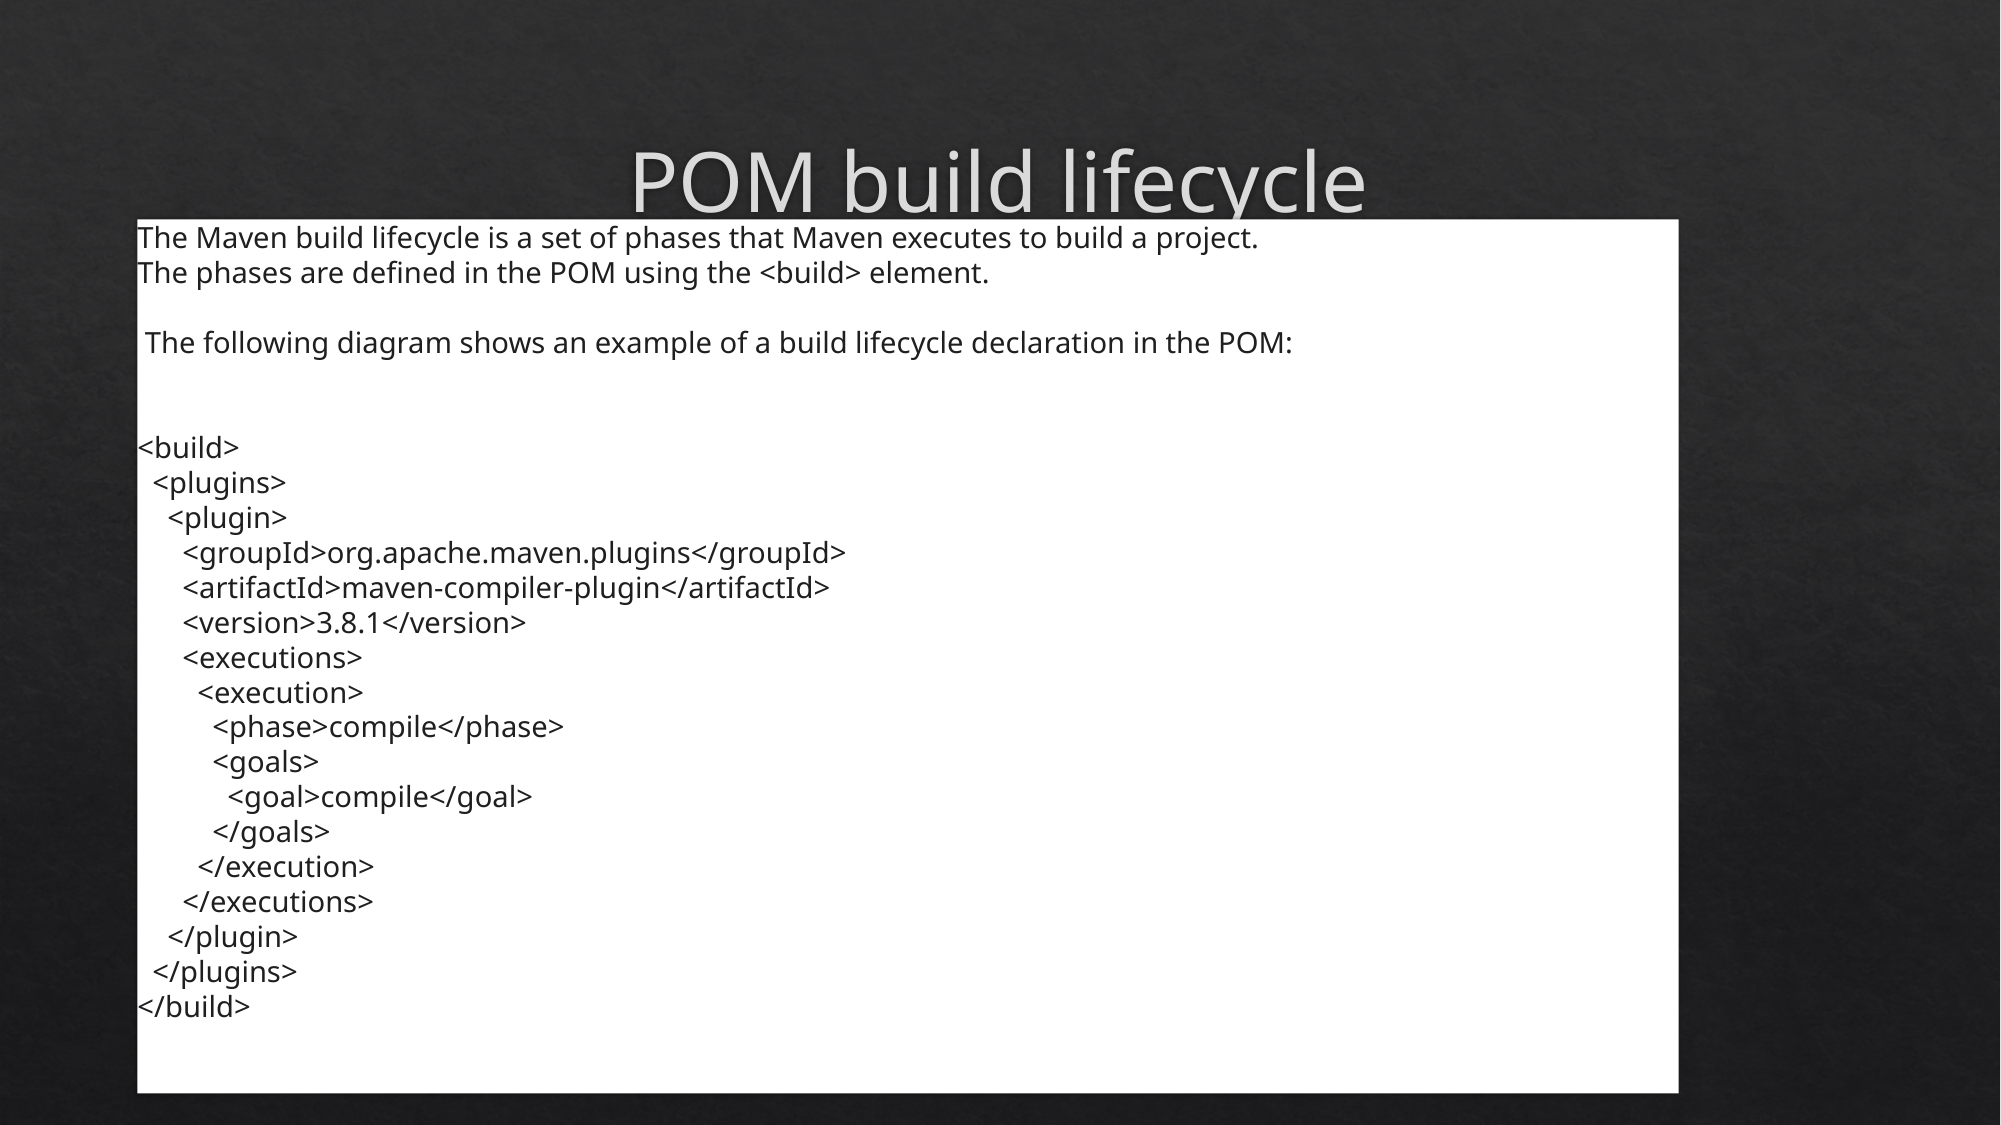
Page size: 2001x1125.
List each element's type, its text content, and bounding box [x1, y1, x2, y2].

title POM build lifecycle [149, 99, 1849, 260]
list The Maven build lifecycle is a set of phases that Maven executes to build a project. The phases are defined in the POM using the <build> element. The following diagram shows an example of a build lifecycle declaration in the POM: <build> <plugins> <plugin> <groupId>org.apache.maven.plugins</groupId> <artifactId>maven-compiler-plugin</artifactId> <version>3.8.1</version> <executions> <execution> <phase>compile</phase> <goals> <goal>compile</goal> </goals> </execution> </executions> </plugin> </plugins> </build> [137, 219, 1679, 1094]
